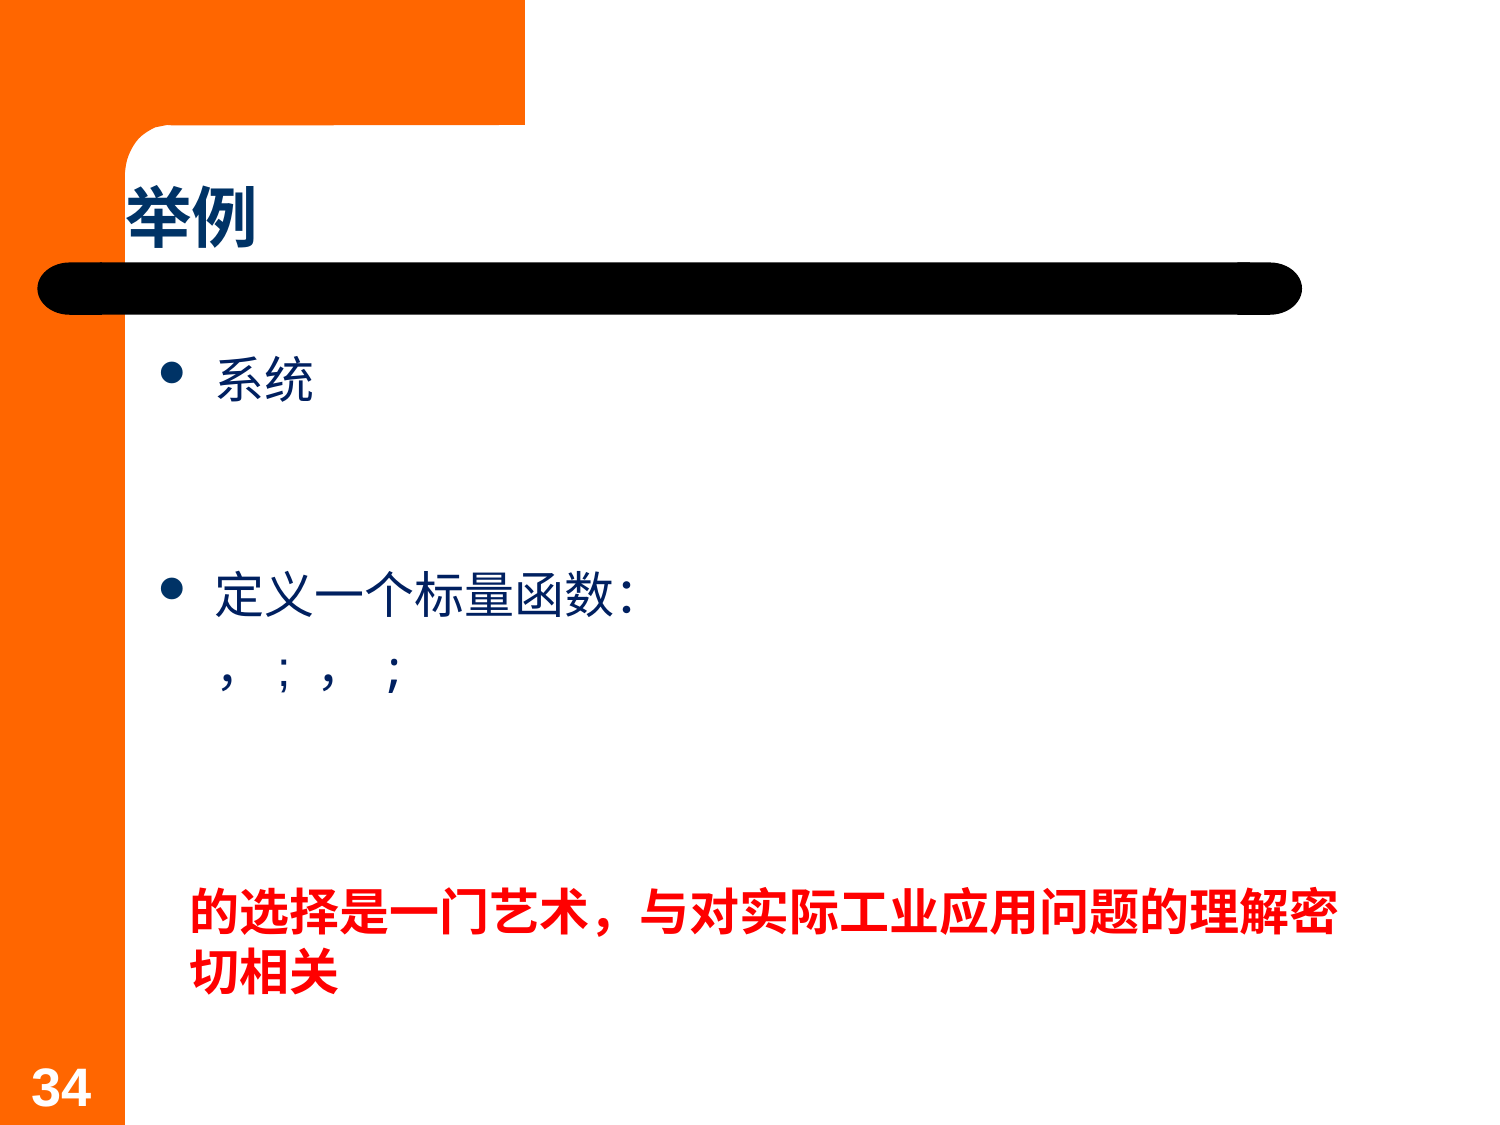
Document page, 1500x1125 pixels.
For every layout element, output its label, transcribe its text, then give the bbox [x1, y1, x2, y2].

slide_number 34 [13, 1044, 111, 1125]
title 举例 [110, 126, 1421, 264]
